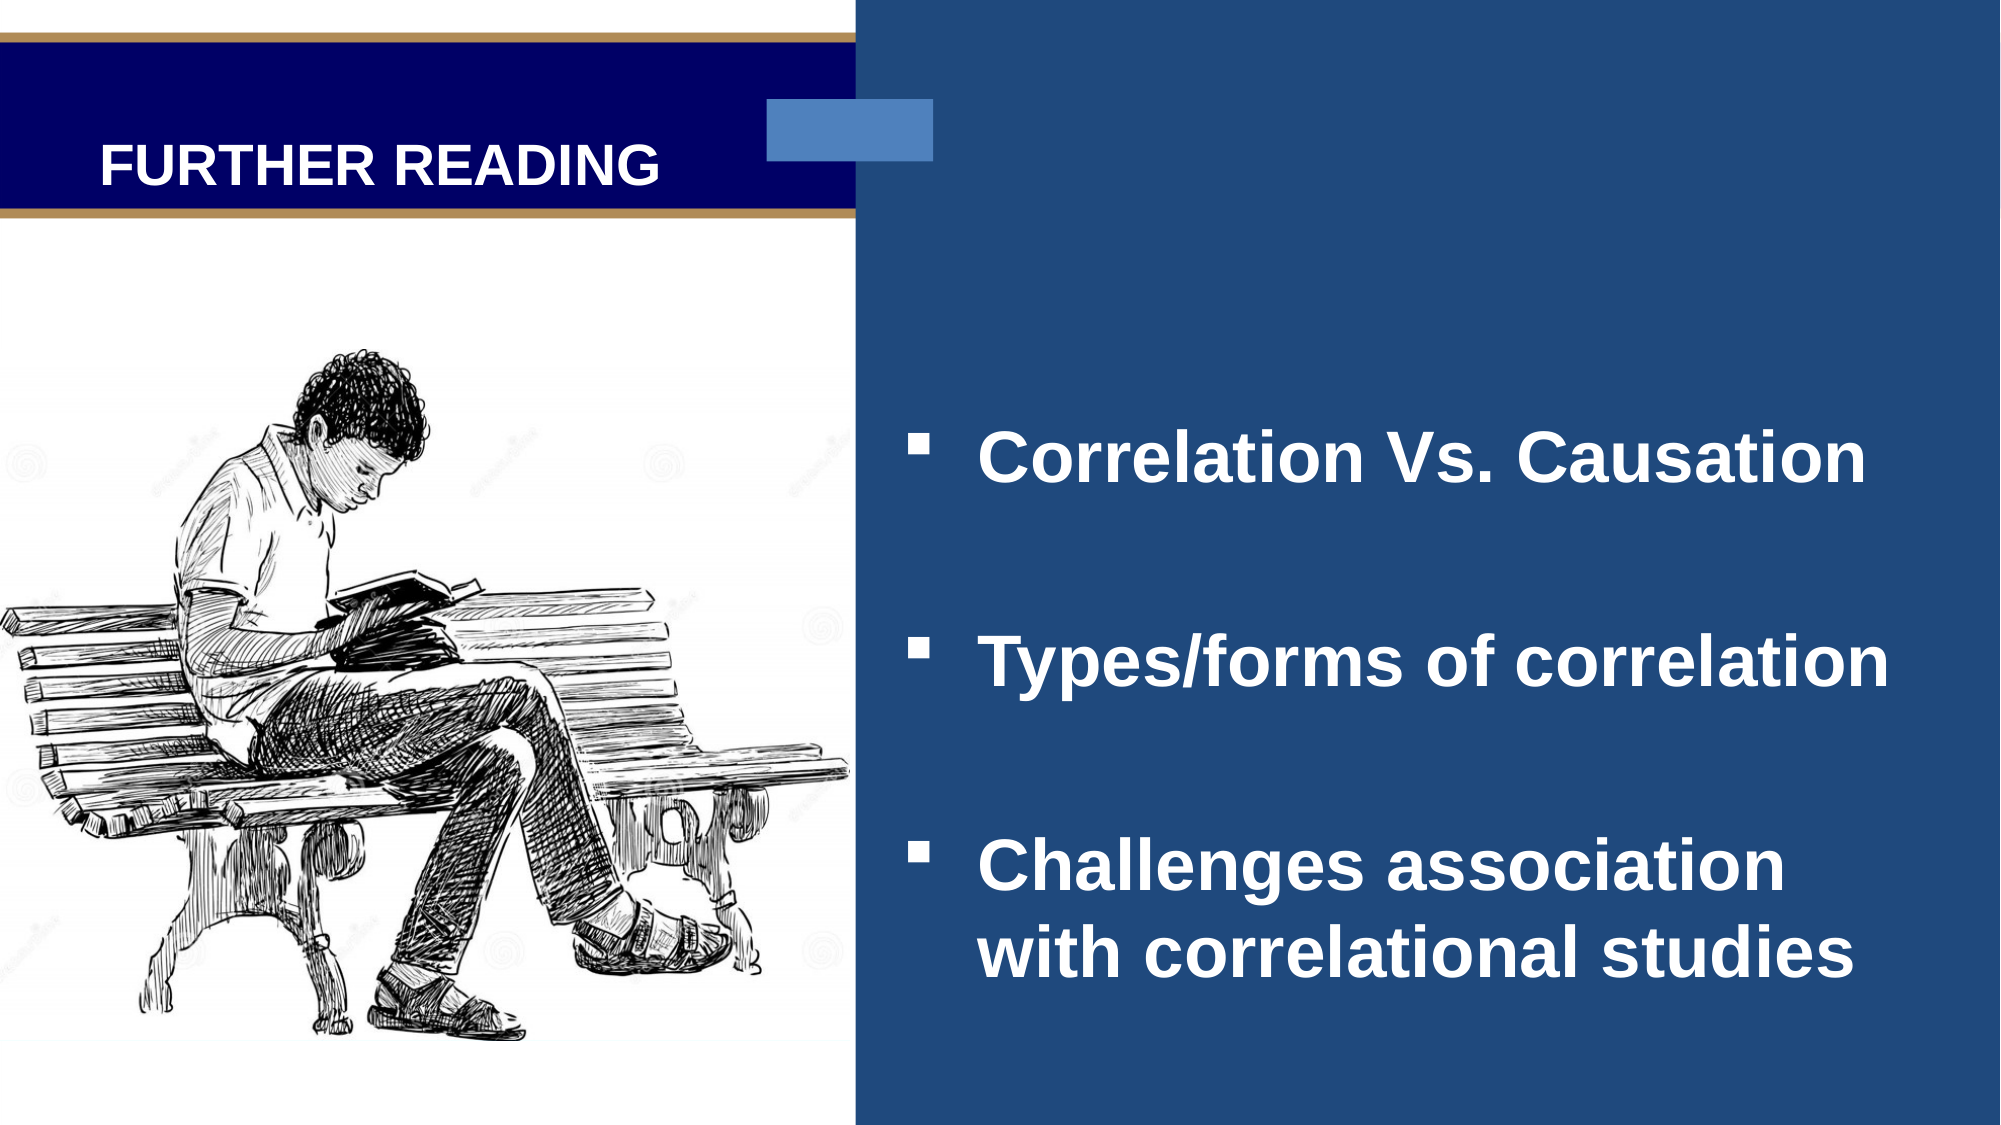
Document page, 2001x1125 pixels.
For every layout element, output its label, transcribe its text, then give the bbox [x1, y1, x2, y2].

title FURTHER READING [90, 78, 671, 198]
picture [0, 0, 855, 1125]
list Correlation Vs. Causation Types/forms of correlation Challenges association with correlational studies [858, 197, 1967, 1094]
